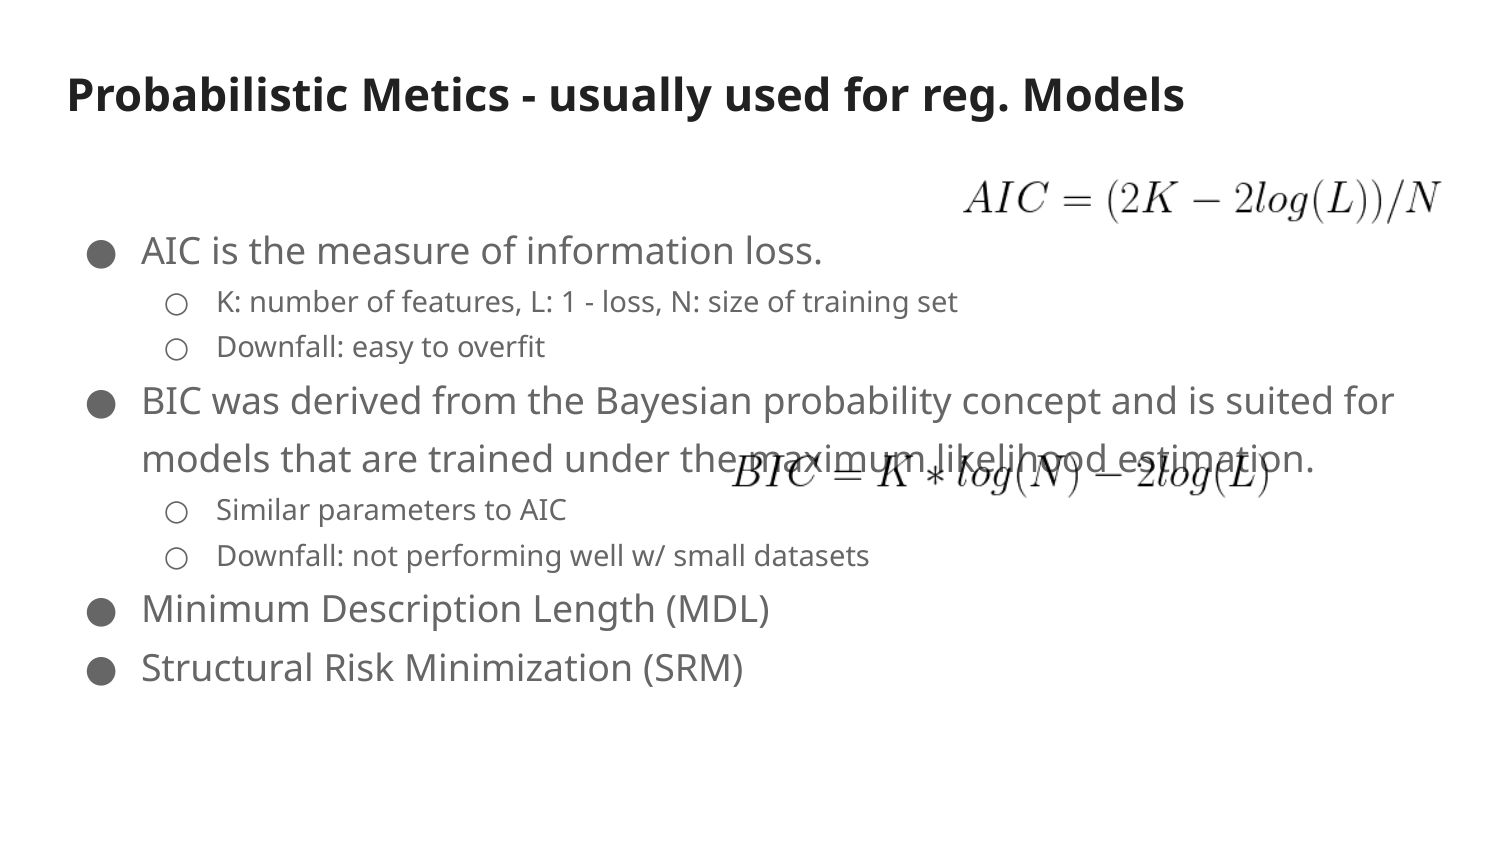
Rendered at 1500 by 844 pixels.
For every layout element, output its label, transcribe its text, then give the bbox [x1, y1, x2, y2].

picture [963, 179, 1442, 224]
picture [731, 453, 1269, 498]
list AIC is the measure of information loss. K: number of features, L: 1 - loss, N: size of training set Downfall: easy to overfit BIC was derived from the Bayesian probability concept and is suited for models that are trained under the maximum likelihood estimation. Similar parameters to AIC Downfall: not performing well w/ small datasets Minimum Description Length (MDL) Structural Risk Minimization (SRM) [51, 201, 1449, 750]
title Probabilistic Metics - usually used for reg. Models [51, 48, 1449, 180]
